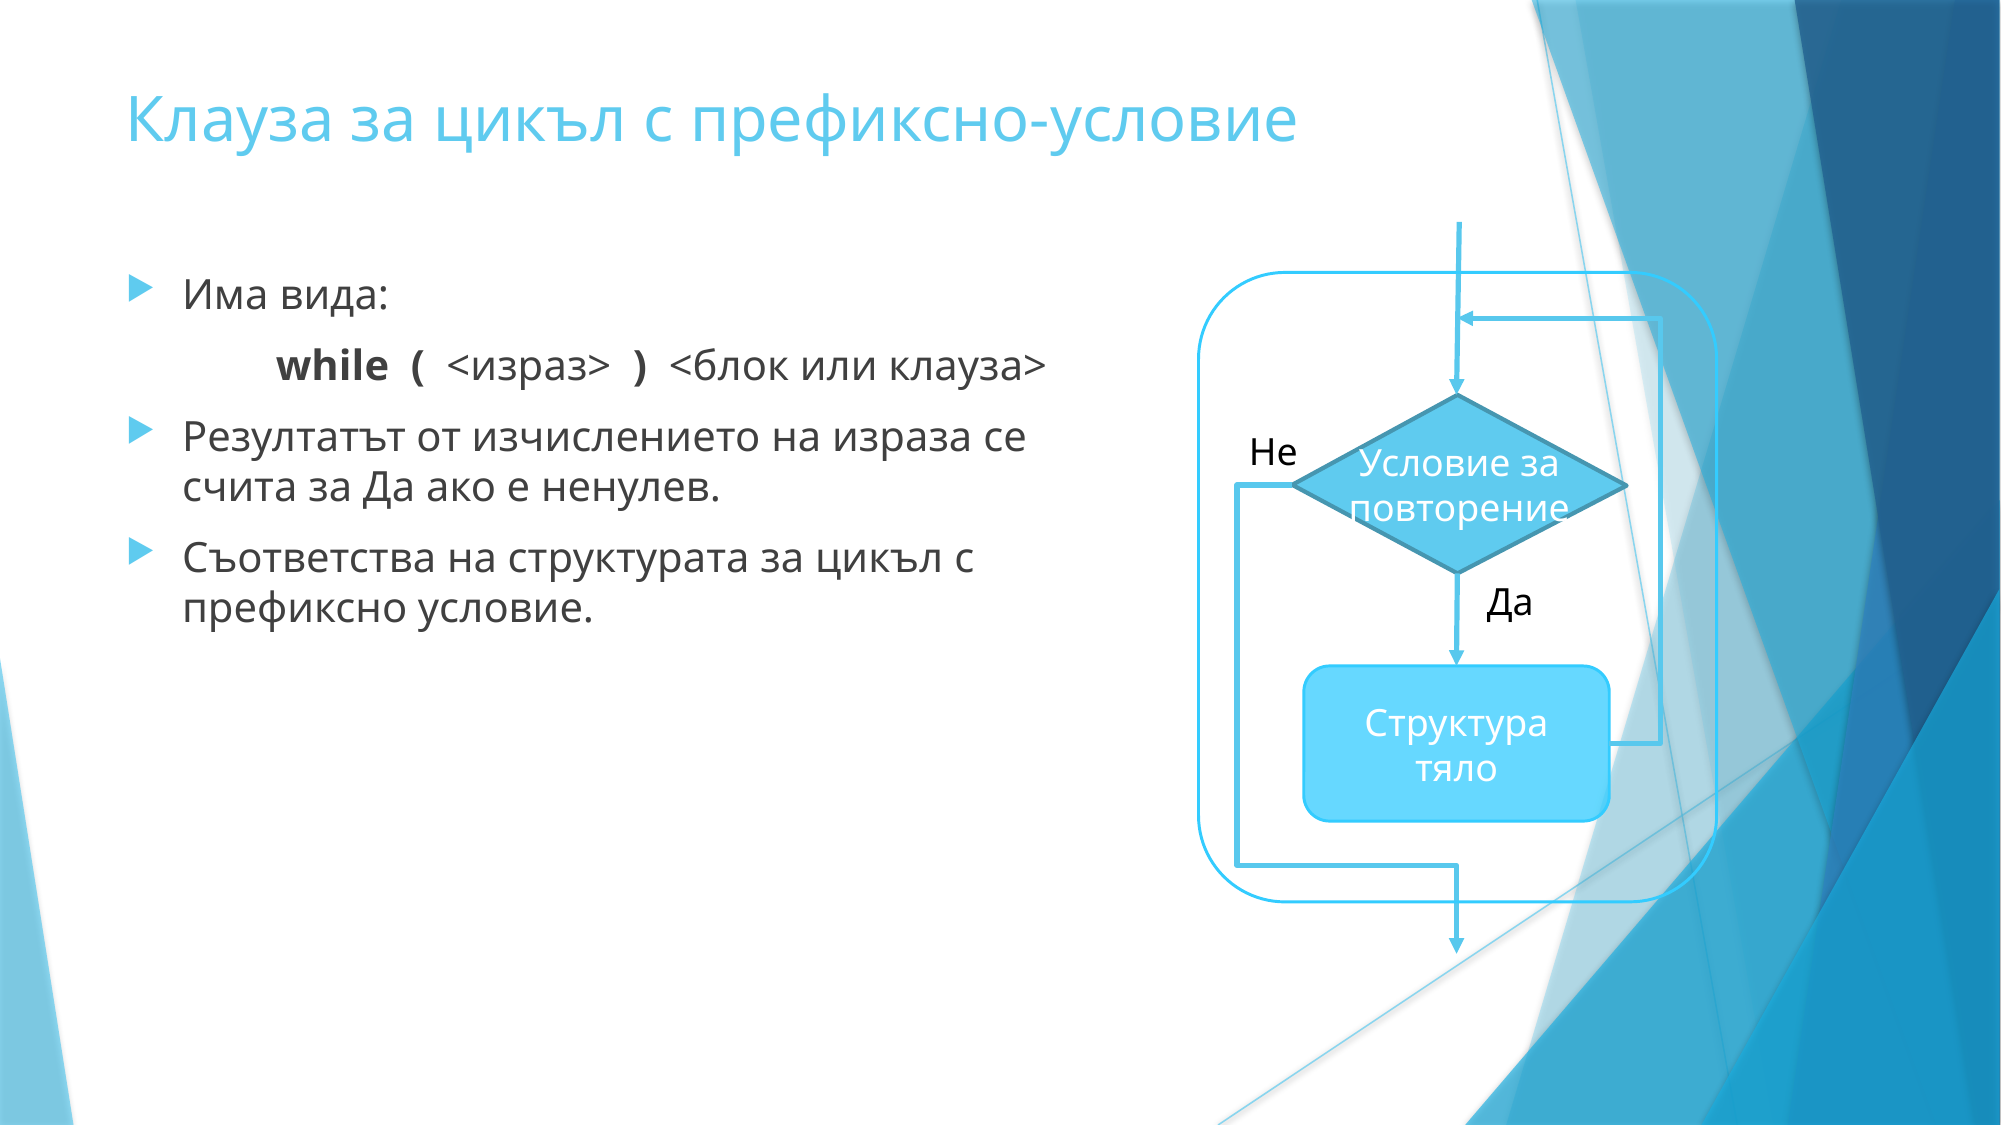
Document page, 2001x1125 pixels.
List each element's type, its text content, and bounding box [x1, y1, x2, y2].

text_box Клауза за цикъл с префиксно-условие [111, 71, 1522, 216]
text_box Има вида: while ( <израз> ) <блок или клауза> Резултатът от изчислението на израза се счита за Да ако е ненулев. Съответства на структурата за цикъл с префиксно условие. [111, 260, 1113, 1066]
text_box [1198, 221, 1717, 954]
